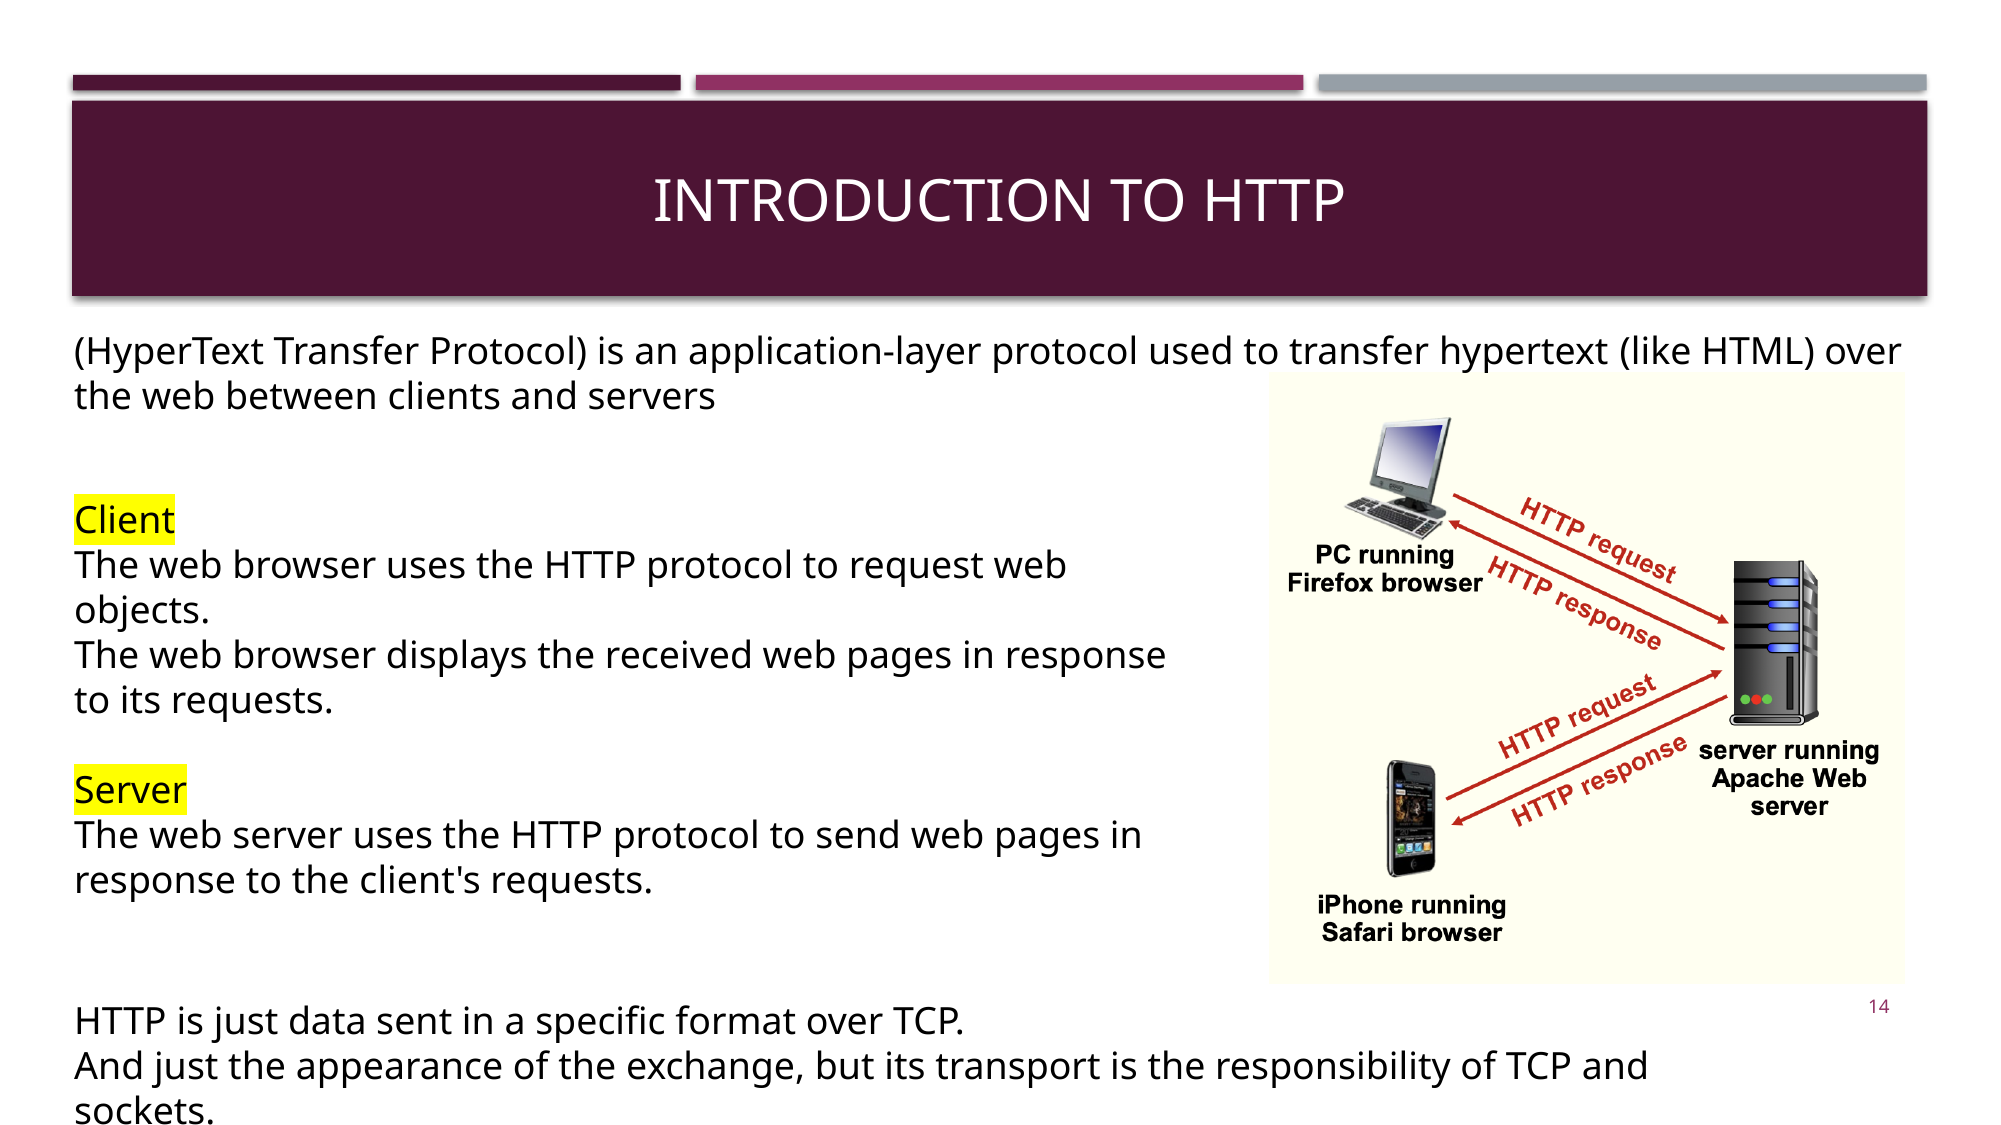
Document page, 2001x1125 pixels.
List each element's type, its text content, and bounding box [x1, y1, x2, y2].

text_box HTTP is just data sent in a specific format over TCP. And just the appearance of the exchange, but its transport is the responsibility of TCP and sockets. [59, 990, 1812, 1125]
text_box Client The web browser uses the HTTP protocol to request web objects. The web browser displays the received web pages in response to its requests. Server The web server uses the HTTP protocol to send web pages in response to the client's requests. [59, 488, 1213, 909]
text_box (HyperText Transfer Protocol) is an application-layer protocol used to transfer hypertext (like HTML) over the web between clients and servers [59, 319, 1922, 425]
title Introduction to http [95, 115, 1905, 282]
picture [1268, 372, 1906, 984]
slide_number 14 [1812, 992, 1905, 1037]
